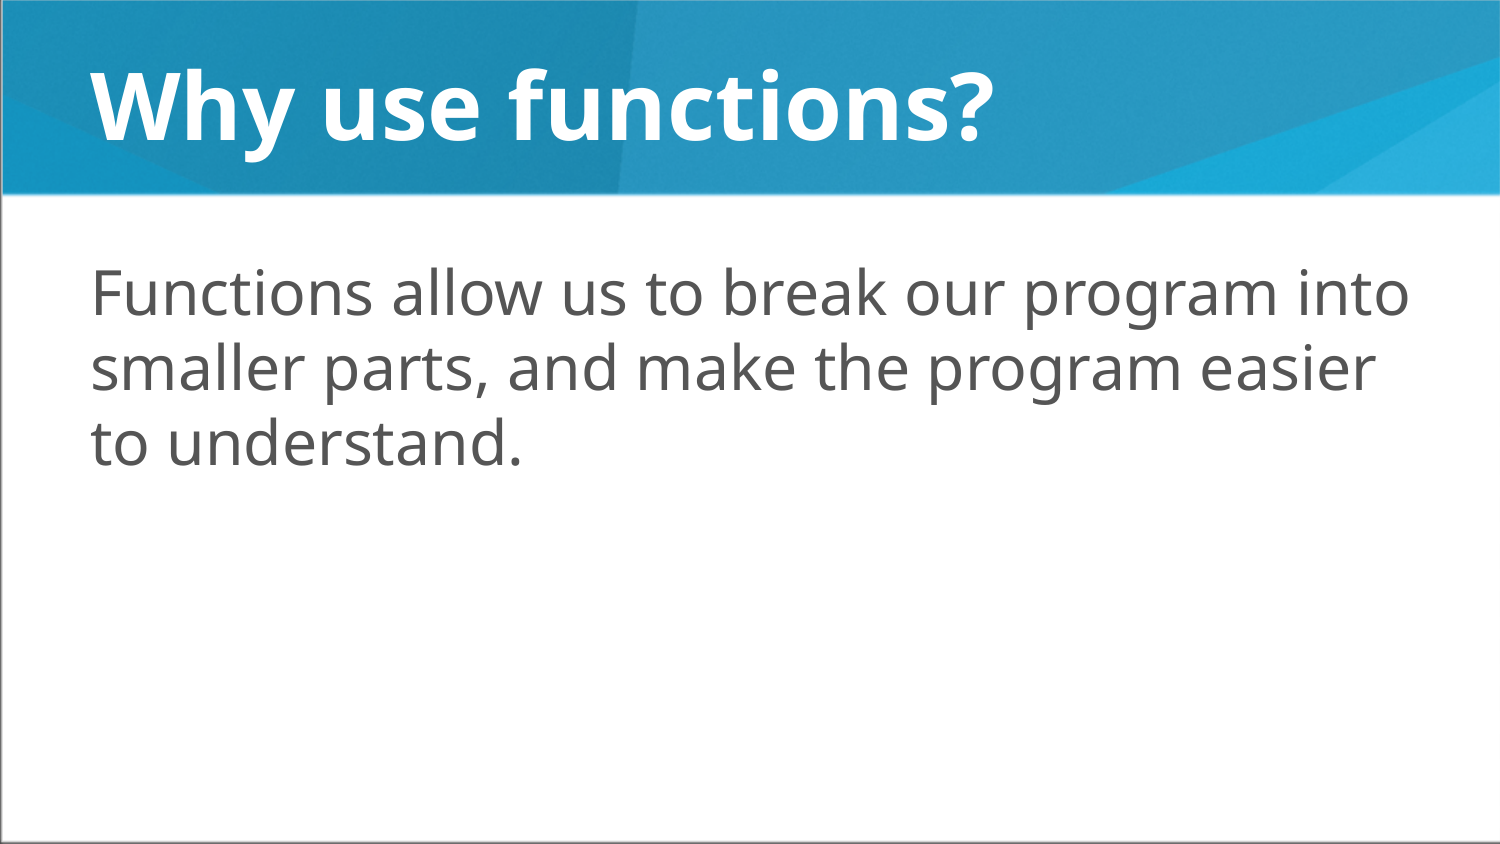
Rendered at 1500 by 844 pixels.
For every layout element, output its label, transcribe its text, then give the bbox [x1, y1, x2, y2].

picture [0, 0, 1500, 844]
text_box Functions allow us to break our program into smaller parts, and make the program easier to understand. [75, 238, 1432, 800]
text_box Why use functions? [74, 33, 1425, 175]
